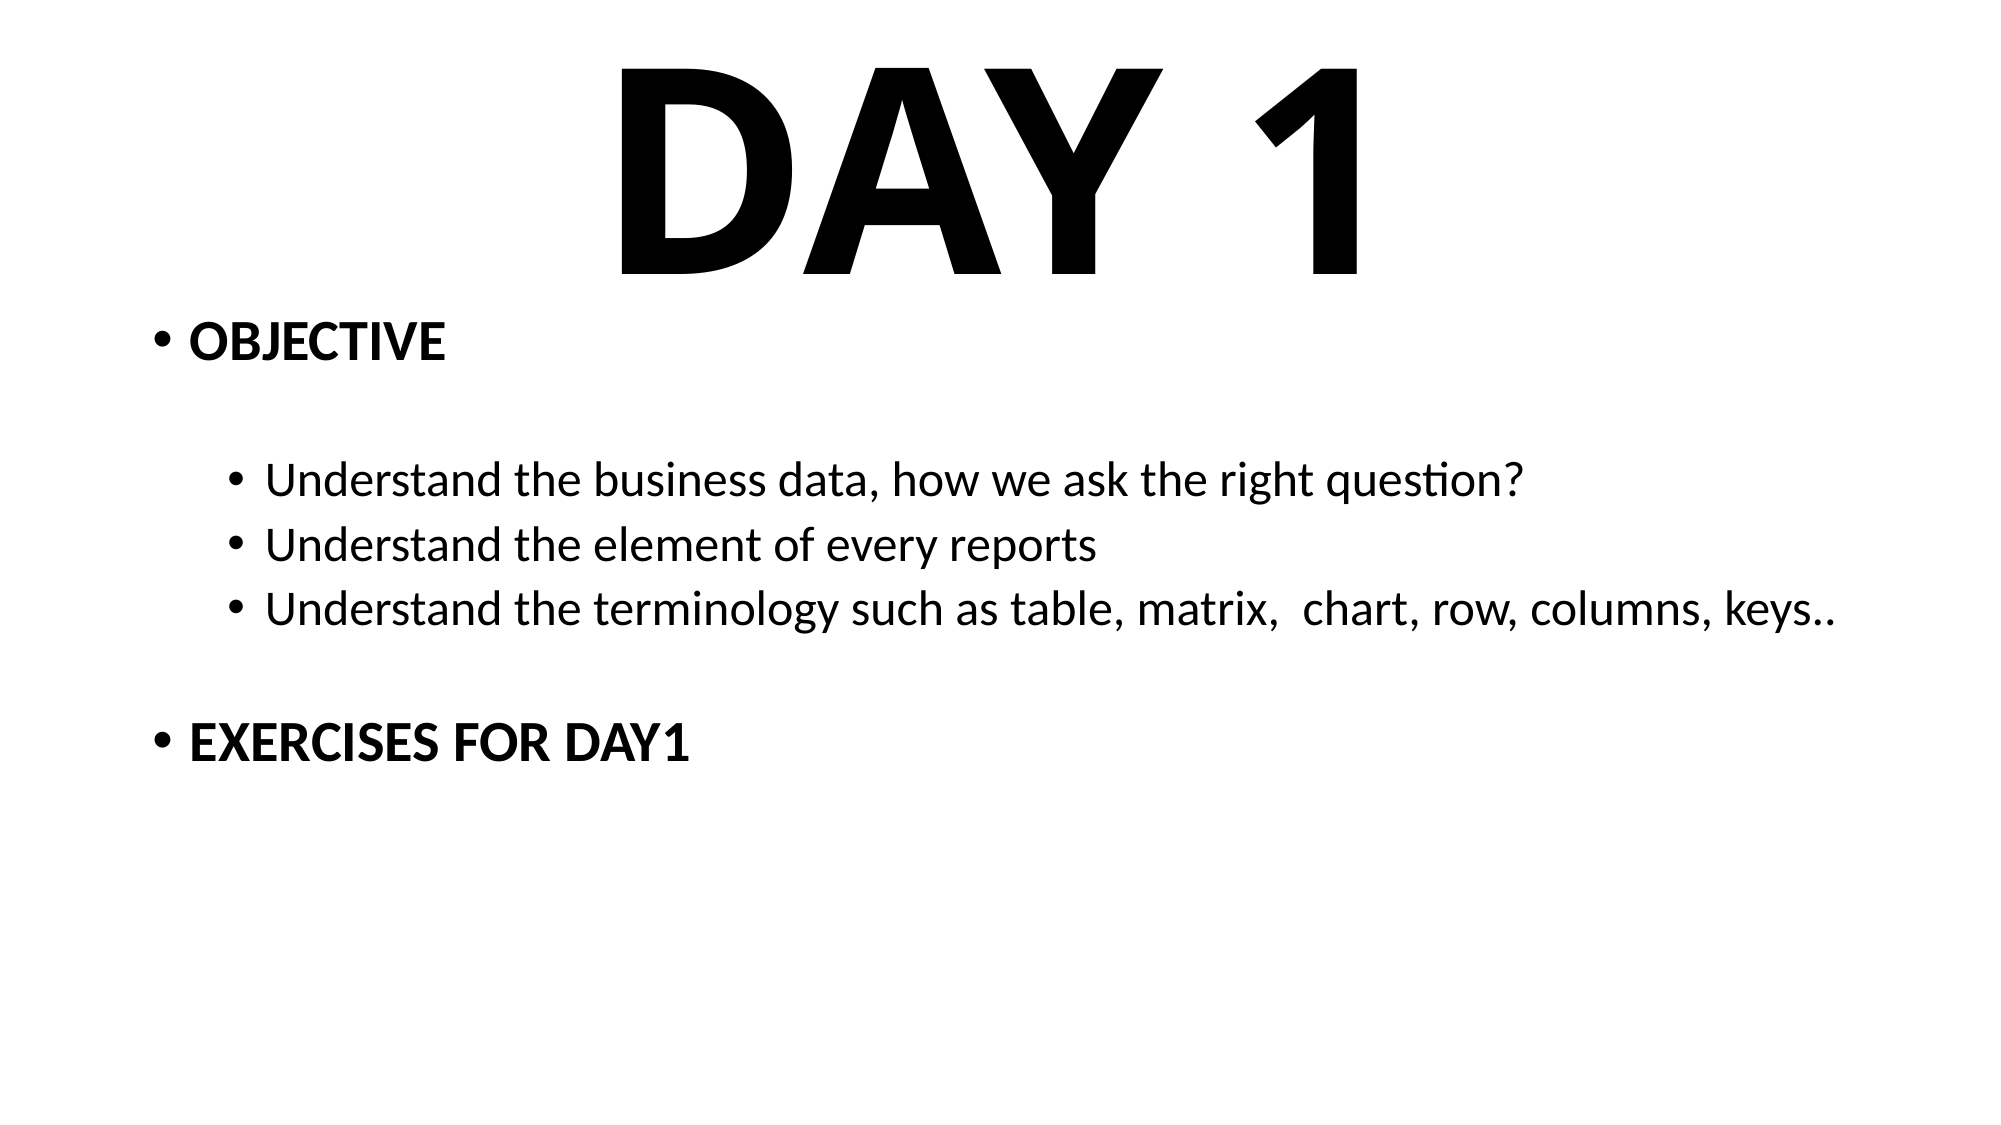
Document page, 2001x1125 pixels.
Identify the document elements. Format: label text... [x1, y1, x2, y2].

list OBJECTIVE Understand the business data, how we ask the right question? Understand the element of every reports Understand the terminology such as table, matrix, chart, row, columns, keys.. EXERCISES FOR DAY1 [137, 302, 1863, 1081]
title DAY 1 [137, 59, 1863, 302]
